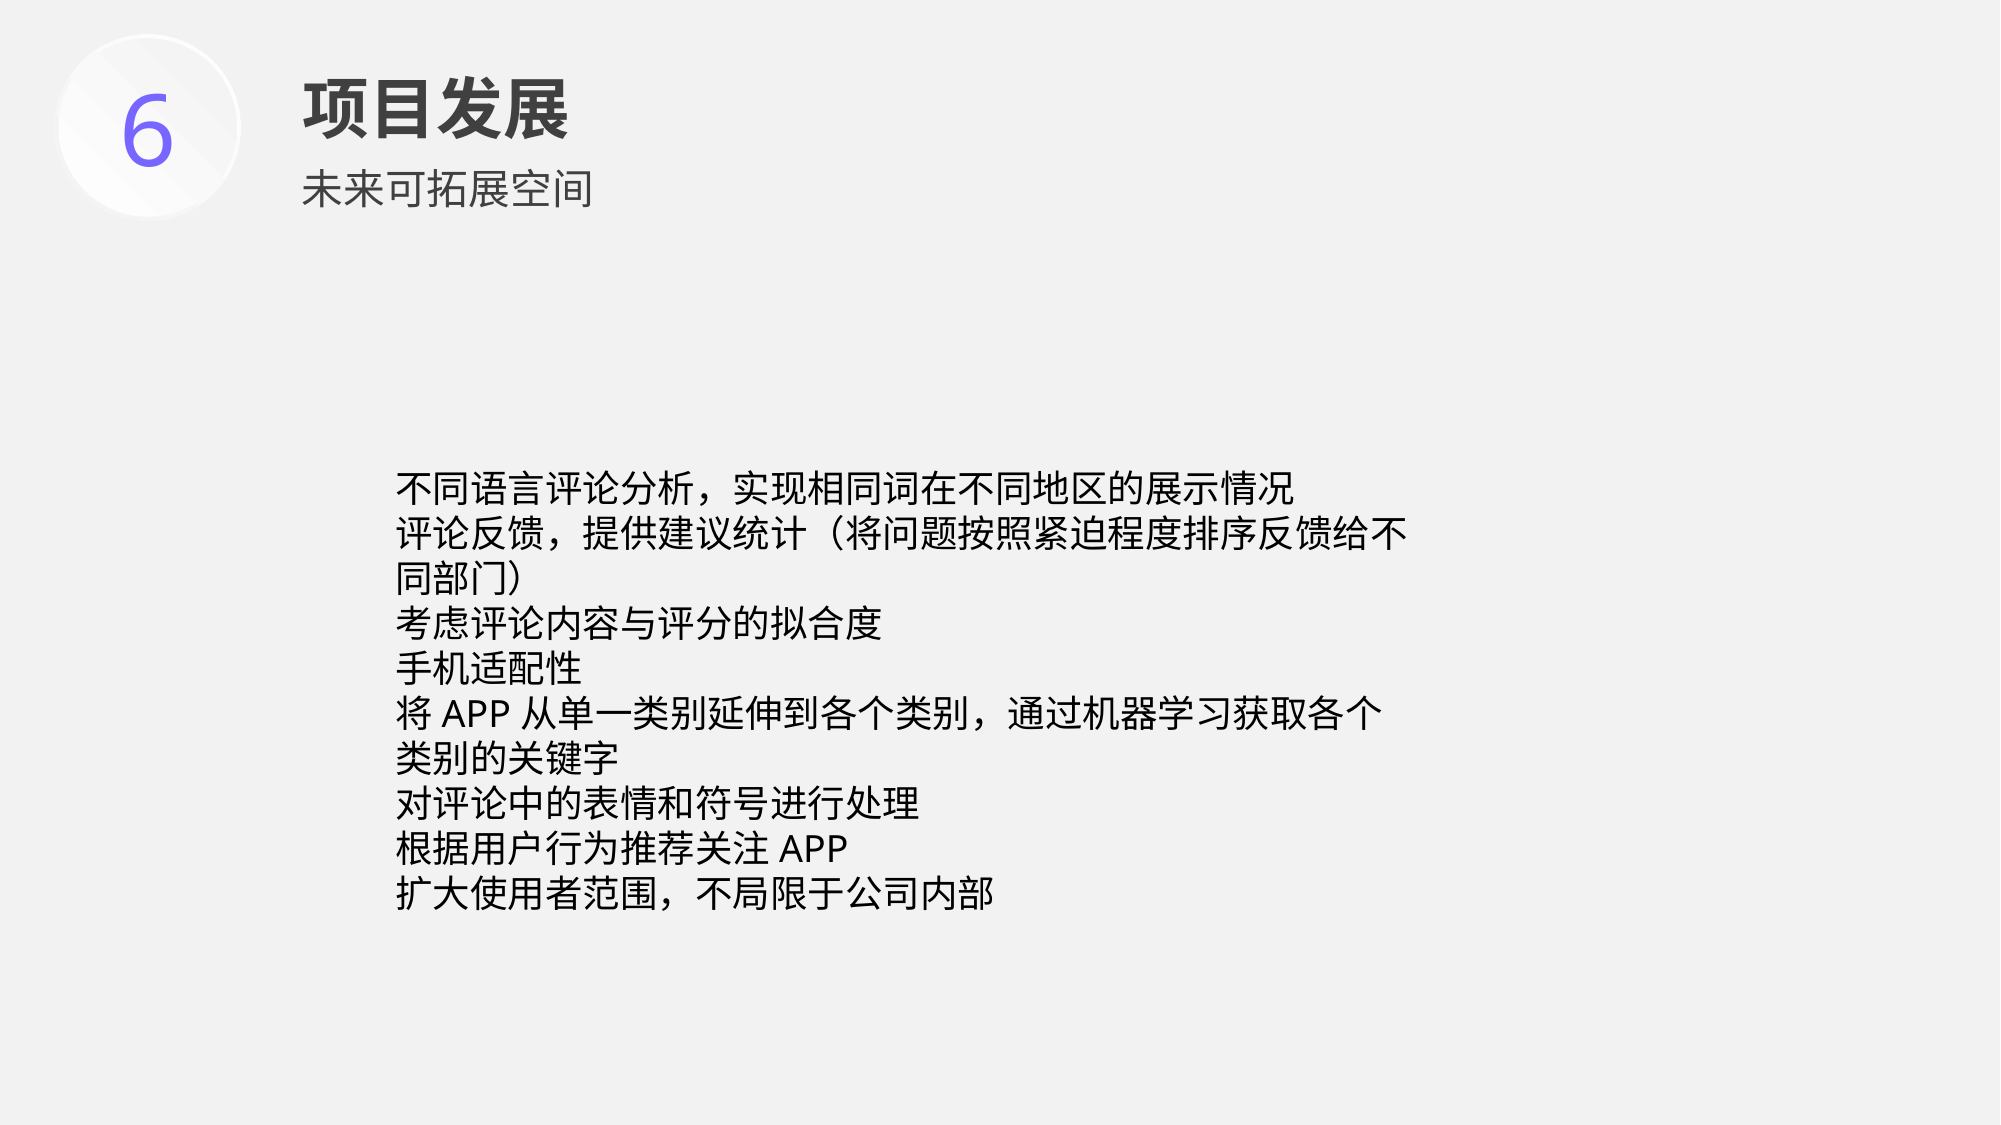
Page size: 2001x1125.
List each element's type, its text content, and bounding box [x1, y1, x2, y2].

text_box 项目发展 [288, 59, 585, 155]
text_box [54, 34, 241, 221]
text_box 不同语言评论分析，实现相同词在不同地区的展示情况 评论反馈，提供建议统计（将问题按照紧迫程度排序反馈给不同部门） 考虑评论内容与评分的拟合度 手机适配性 将APP从单一类别延伸到各个类别，通过机器学习获取各个类别的关键字 对评论中的表情和符号进行处理 根据用户行为推荐关注APP 扩大使用者范围，不局限于公司内部 [380, 457, 1431, 1012]
text_box 未来可拓展空间 [286, 155, 712, 221]
